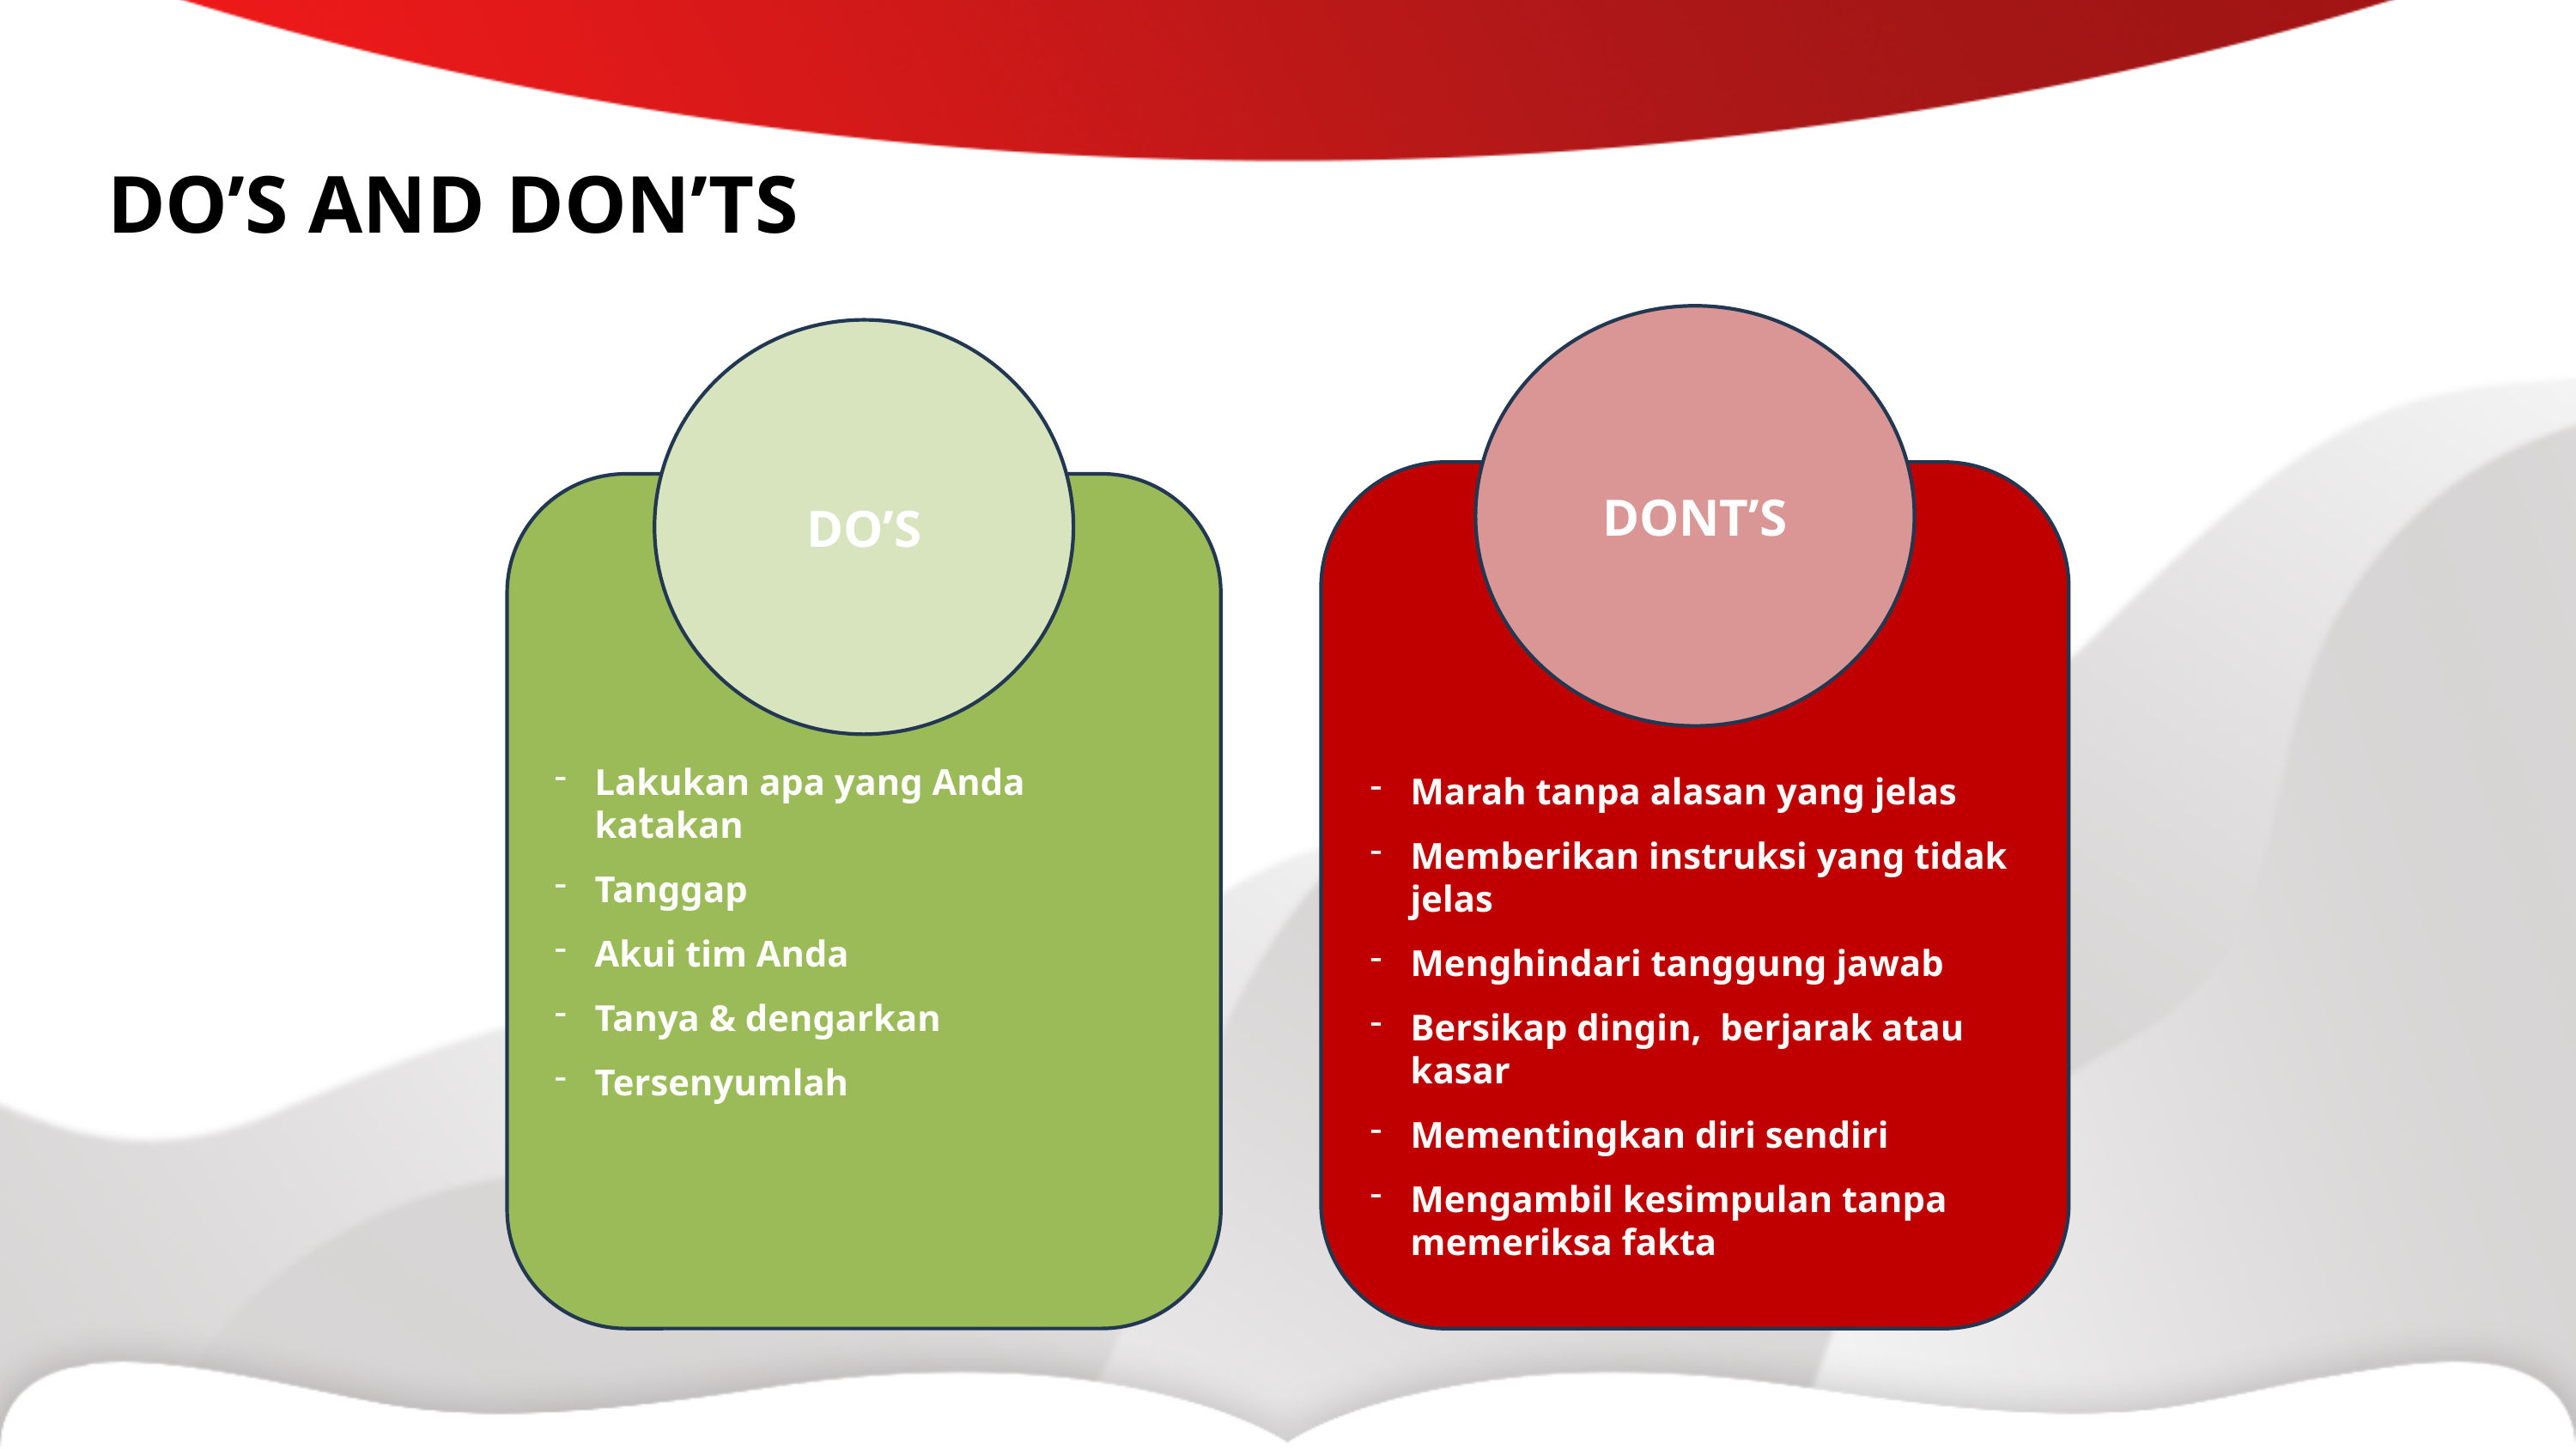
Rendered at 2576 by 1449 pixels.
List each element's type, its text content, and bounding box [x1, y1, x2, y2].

text_box DO’S AND DON’TS [106, 175, 2297, 249]
text_box Marah tanpa alasan yang jelas Memberikan instruksi yang tidak jelas Menghindari tanggung jawab Bersikap dingin, berjarak atau kasar Mementingkan diri sendiri Mengambil kesimpulan tanpa memeriksa fakta [1319, 460, 2071, 1331]
text_box DONT’S [1473, 304, 1917, 728]
text_box Lakukan apa yang Anda katakan Tanggap Akui tim Anda Tanya & dengarkan Tersenyumlah [505, 471, 1223, 1331]
text_box DO’S [653, 318, 1076, 737]
text_box [0, 0, 2576, 1449]
